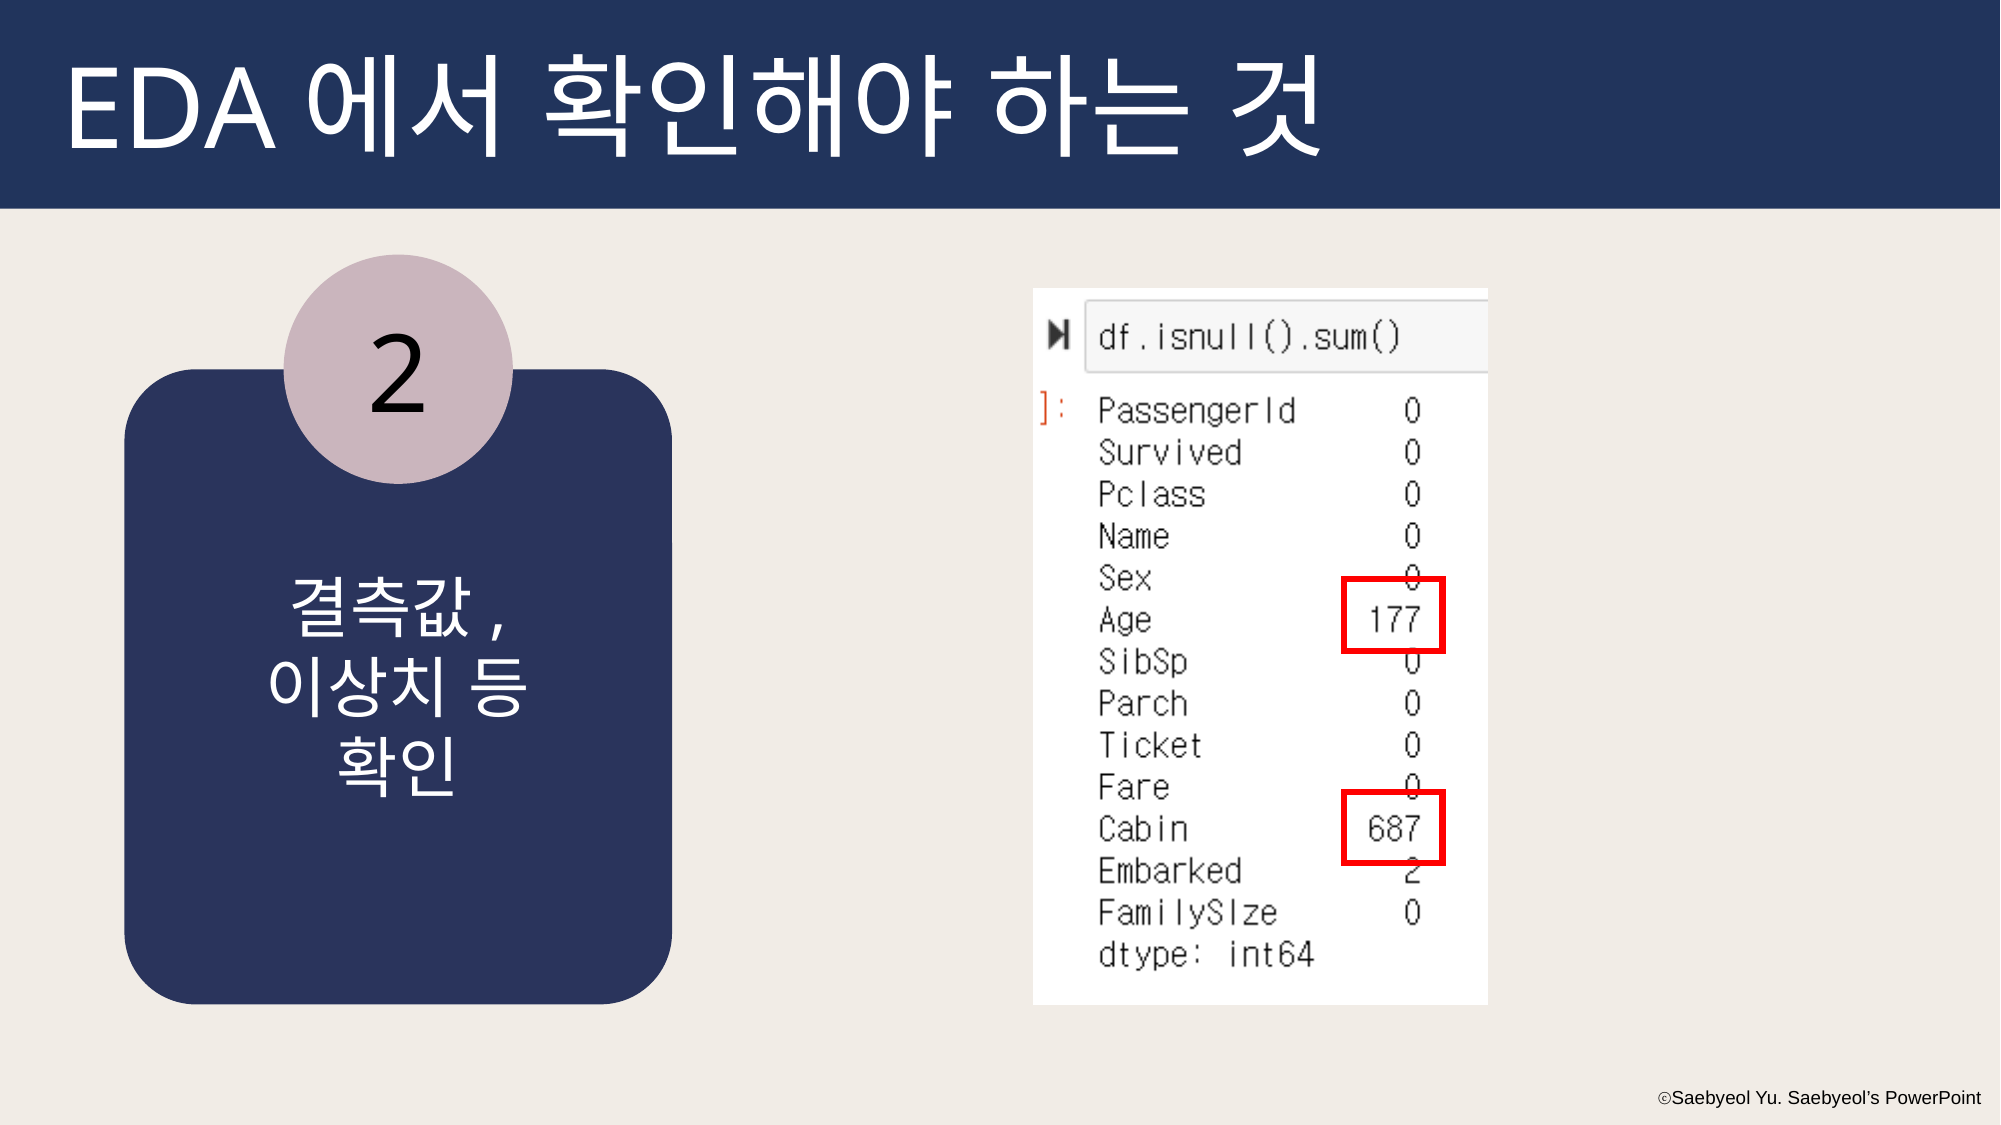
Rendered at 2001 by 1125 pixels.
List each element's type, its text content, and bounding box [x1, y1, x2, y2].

text_box EDA에서 확인해야 하는 것 [46, 28, 1344, 179]
text_box [0, 0, 2000, 210]
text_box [124, 254, 673, 1005]
picture [1033, 288, 1488, 1005]
